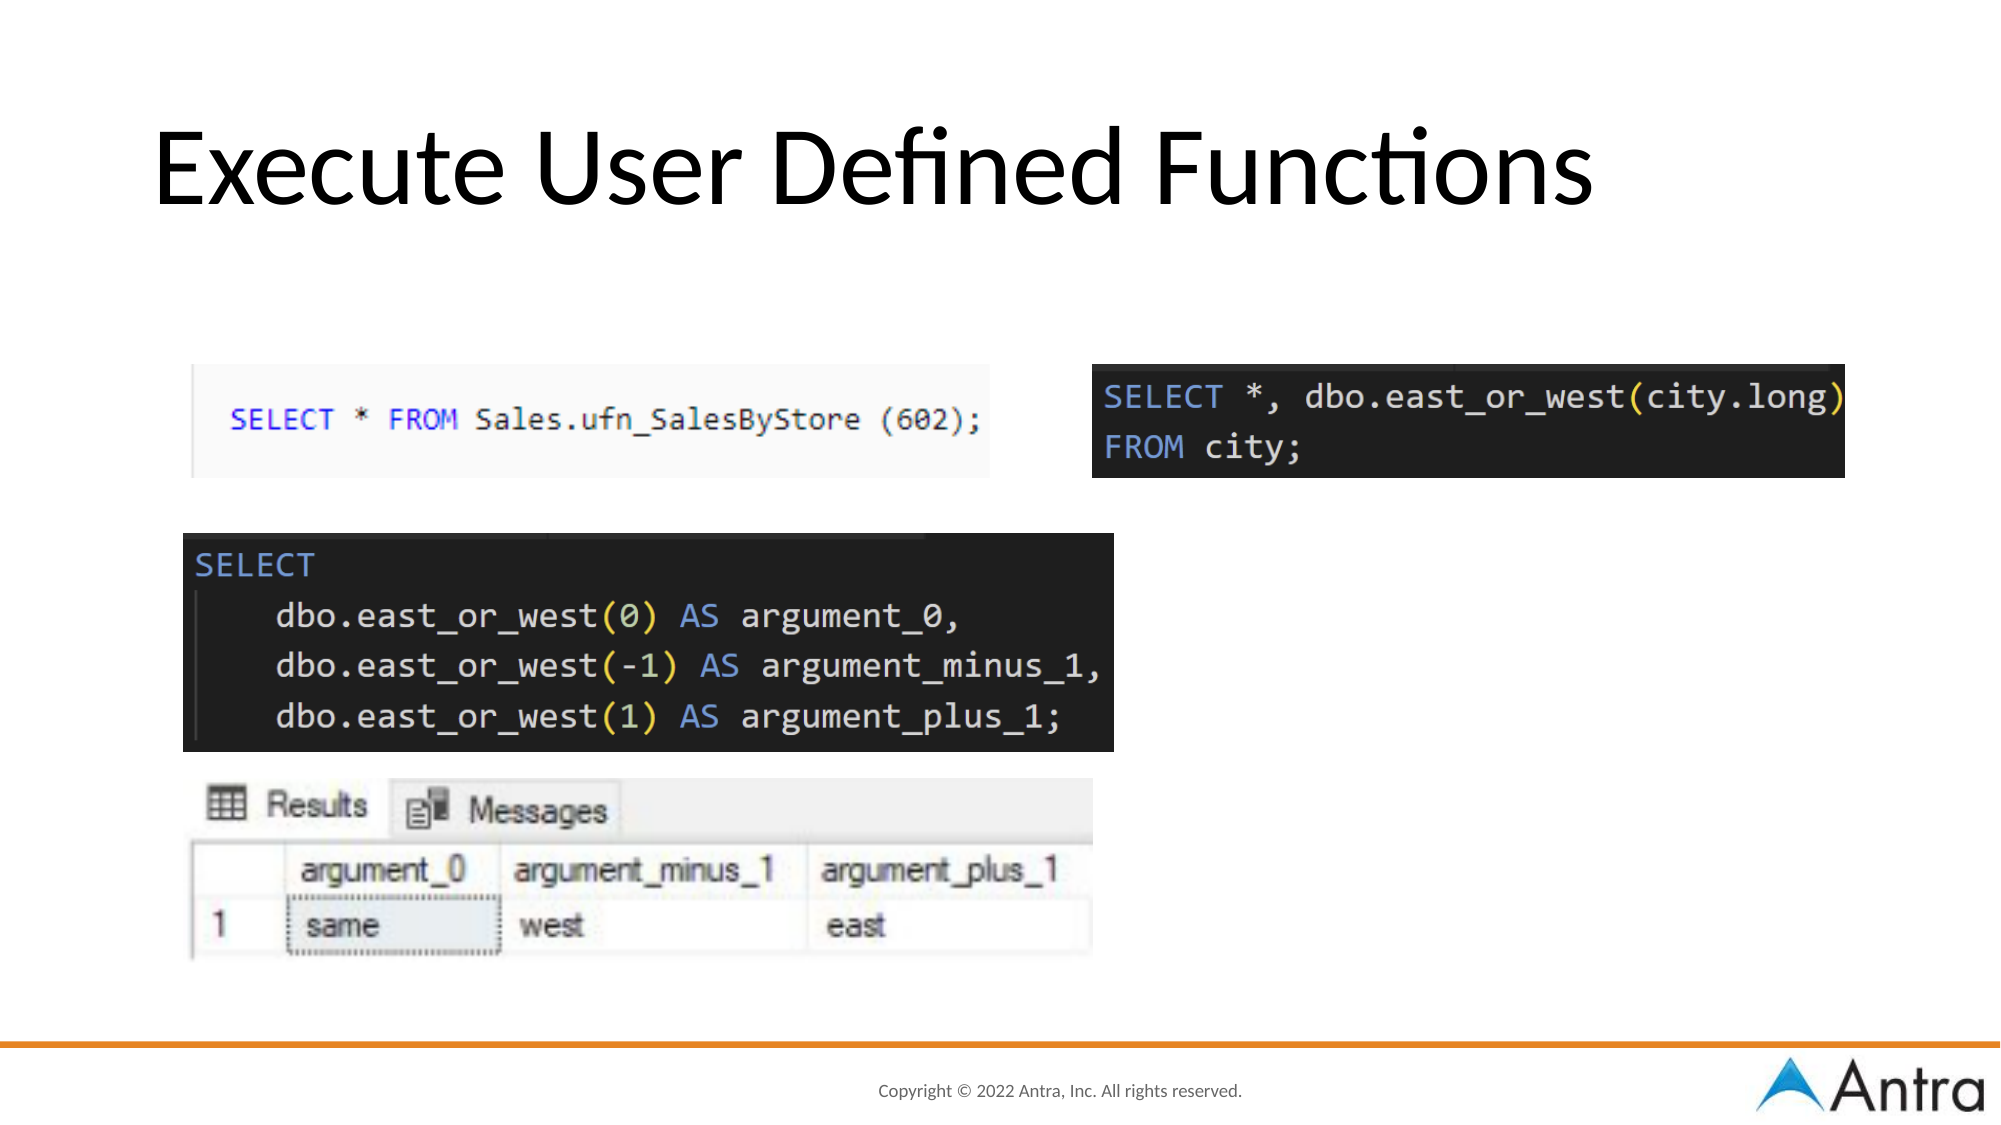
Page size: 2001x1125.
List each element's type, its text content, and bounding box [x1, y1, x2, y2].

picture [1091, 363, 1845, 479]
picture [1745, 1048, 1994, 1122]
text_box [183, 299, 1863, 1014]
picture [183, 363, 990, 479]
picture [183, 777, 1093, 975]
text_box Execute User Defined Functions [137, 59, 1863, 278]
picture [183, 533, 1115, 752]
